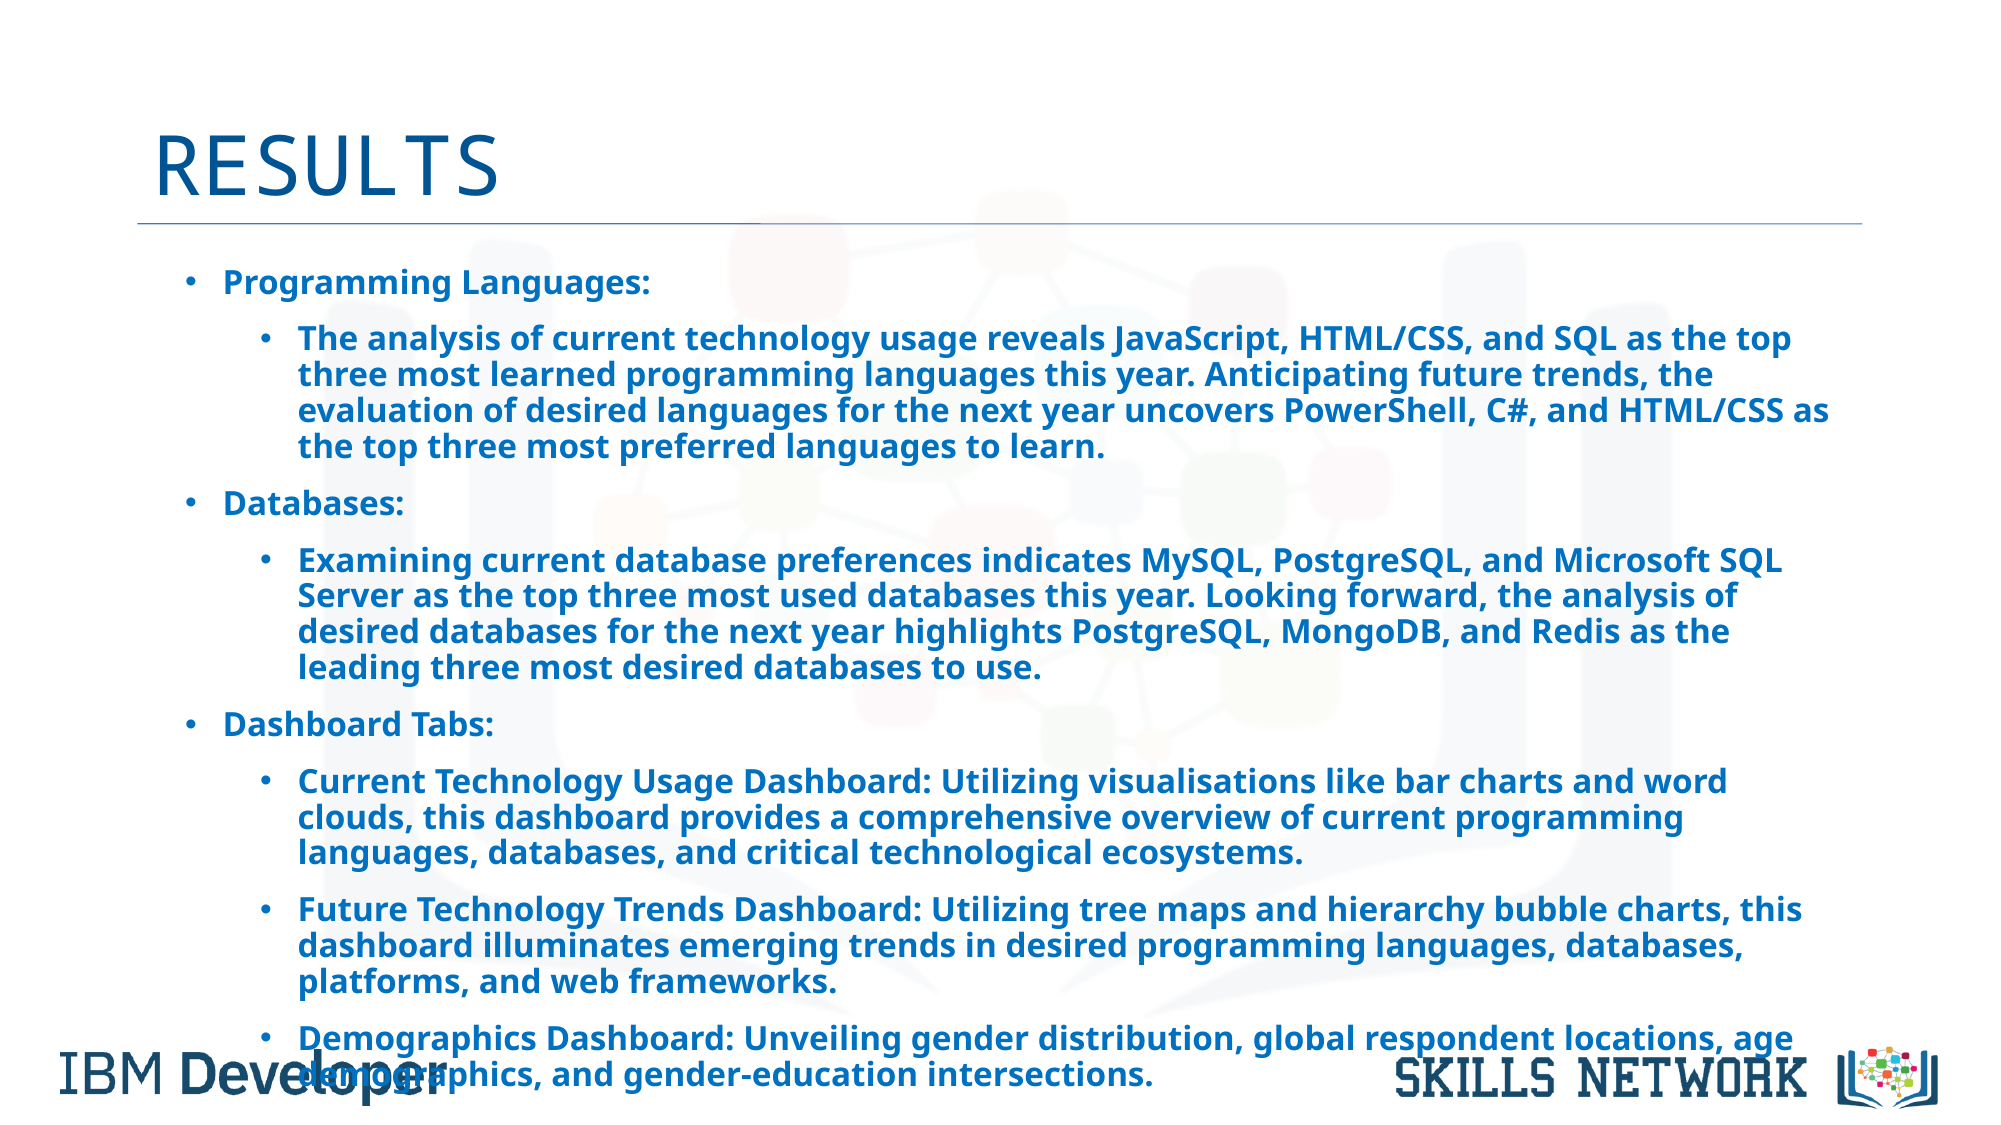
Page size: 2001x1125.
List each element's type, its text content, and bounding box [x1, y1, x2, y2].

title RESULTS [137, 59, 1863, 278]
picture [55, 1045, 170, 1108]
text_box Programming Languages: The analysis of current technology usage reveals JavaScript, HTML/CSS, and SQL as the top three most learned programming languages this year. Anticipating future trends, the evaluation of desired languages for the next year uncovers PowerShell, C#, and HTML/CSS as the top three most preferred languages to learn. Databases: Examining current database preferences indicates MySQL, PostgreSQL, and Microsoft SQL Server as the top three most used databases this year. Looking forward, the analysis of desired databases for the next year highlights PostgreSQL, MongoDB, and Redis as the leading three most desired databases to use. Dashboard Tabs: Current Technology Usage Dashboard: Utilizing visualisations like bar charts and word clouds, this dashboard provides a comprehensive overview of current programming languages, databases, and critical technological ecosystems. Future Technology Trends Dashboard: Utilizing tree maps and hierarchy bubble charts, this dashboard illuminates emerging trends in desired programming languages, databases, platforms, and web frameworks. Demographics Dashboard: Unveiling gender distribution, global respondent locations, age demographics, and gender-education intersections. [170, 197, 1863, 1125]
picture [1863, 1045, 1945, 1111]
